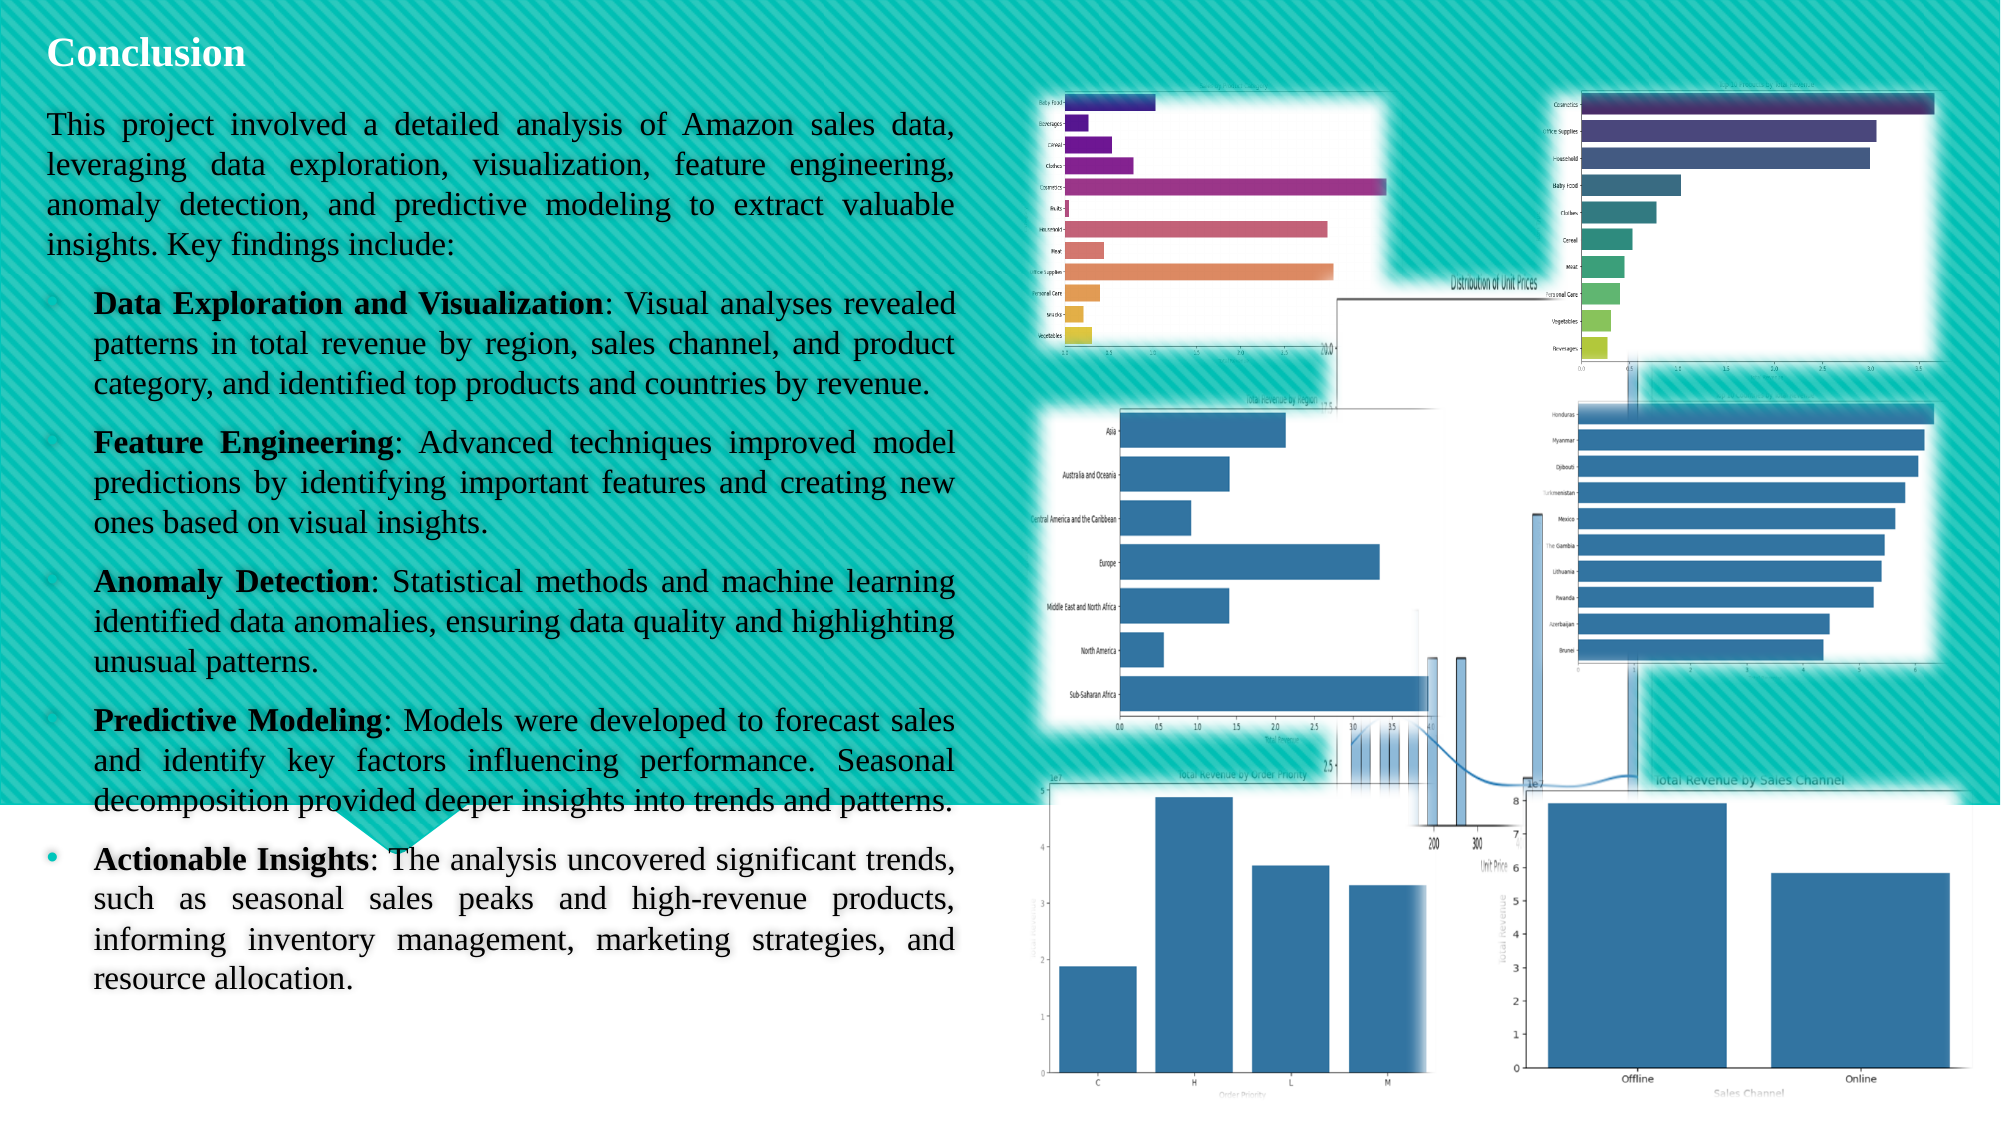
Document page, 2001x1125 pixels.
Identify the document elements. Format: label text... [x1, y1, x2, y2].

picture [1019, 76, 1979, 1106]
subtitle This project involved a detailed analysis of Amazon sales data, leveraging data exploration, visualization, feature engineering, anomaly detection, and predictive modeling to extract valuable insights. Key findings include: Data Exploration and Visualization: Visual analyses revealed patterns in total revenue by region, sales channel, and product category, and identified top products and countries by revenue. Feature Engineering: Advanced techniques improved model predictions by identifying important features and creating new ones based on visual insights. Anomaly Detection: Statistical methods and machine learning identified data anomalies, ensuring data quality and highlighting unusual patterns. Predictive Modeling: Models were developed to forecast sales and identify key factors influencing performance. Seasonal decomposition provided deeper insights into trends and patterns. Actionable Insights: The analysis uncovered significant trends, such as seasonal sales peaks and high-revenue products, informing inventory management, marketing strategies, and resource allocation. [31, 94, 972, 919]
text_box Conclusion [31, 17, 1033, 83]
